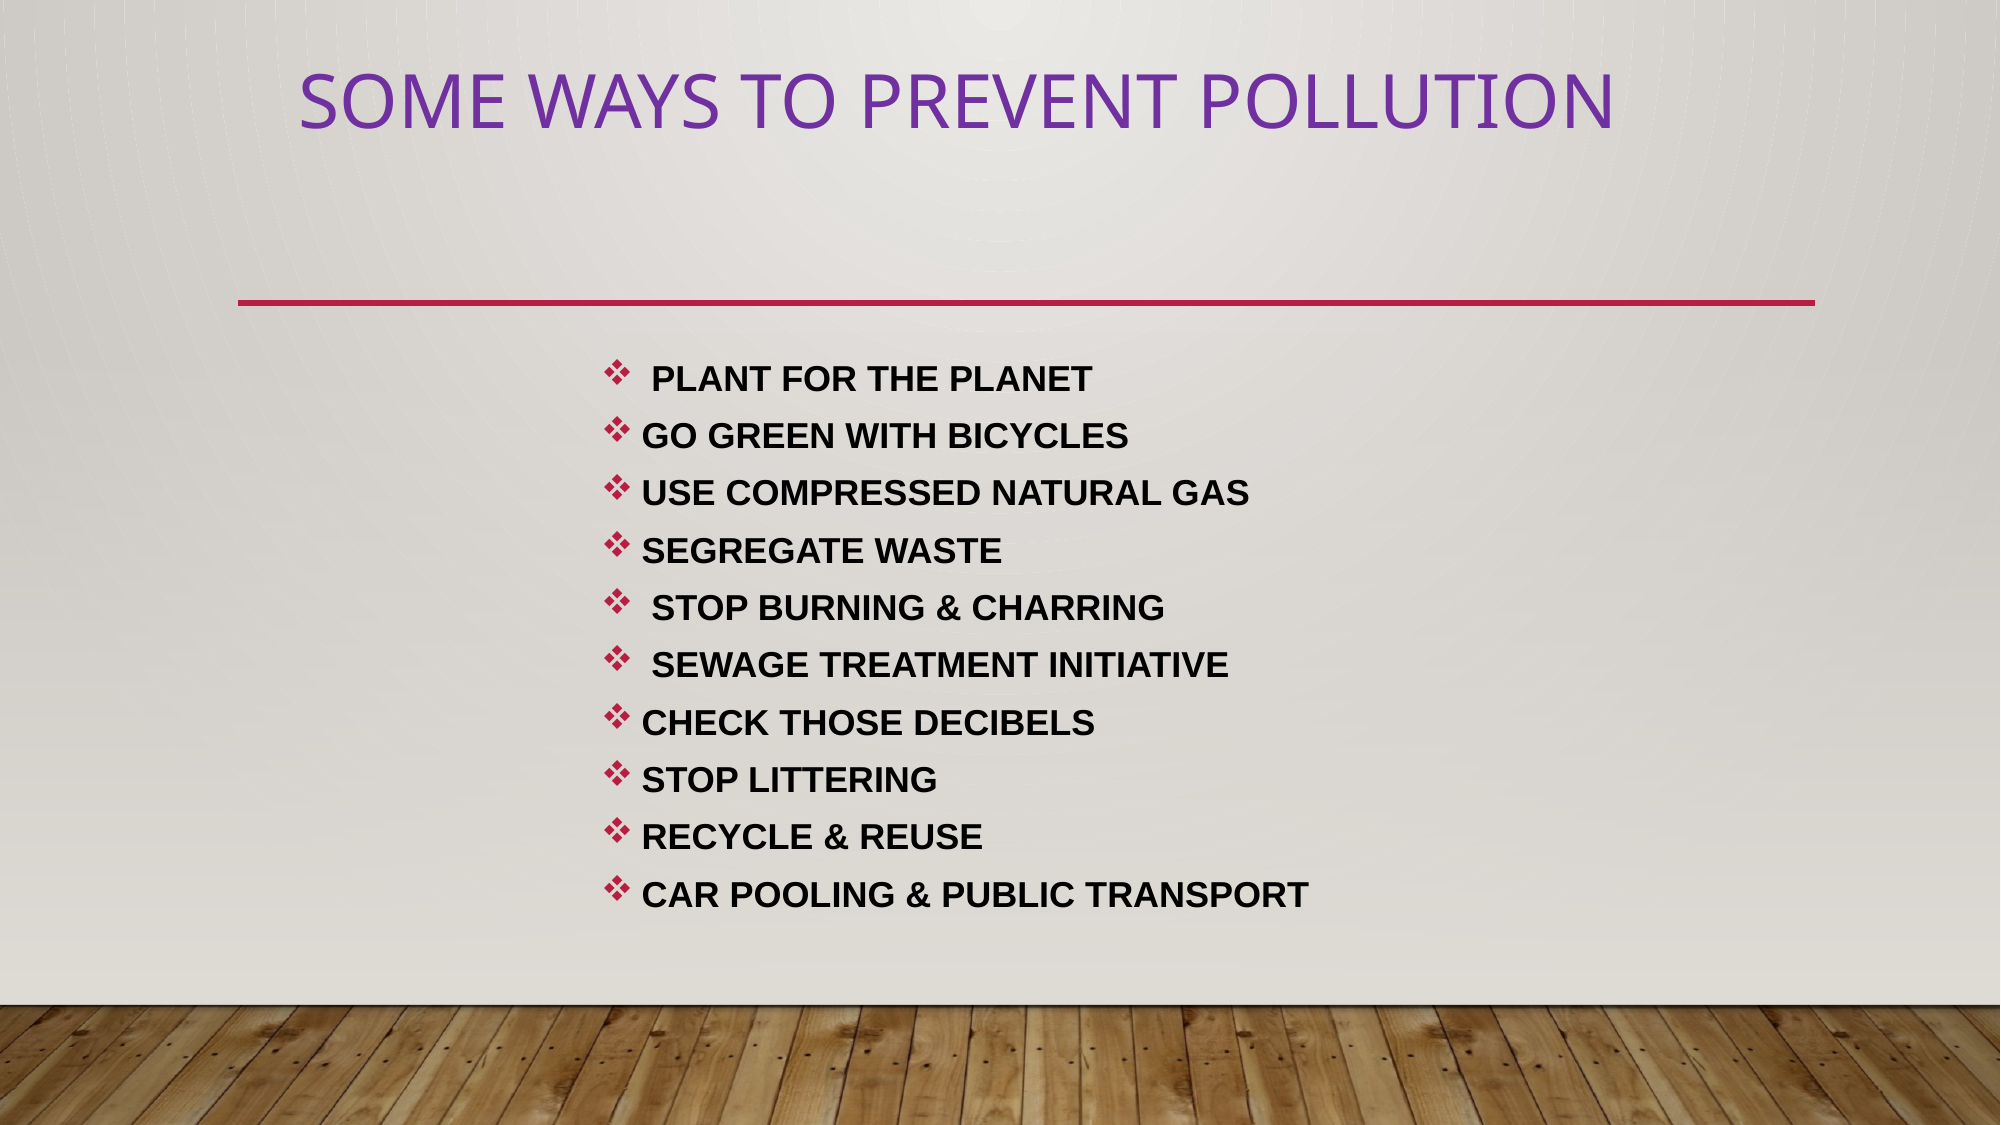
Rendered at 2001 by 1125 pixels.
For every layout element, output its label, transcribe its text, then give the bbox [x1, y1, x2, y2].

title Some ways to prevent pollution [170, 56, 1746, 229]
picture [0, 1005, 2000, 1125]
list PLANT FOR THE PLANET GO GREEN WITH BICYCLES USE COMPRESSED NATURAL GAS SEGREGATE WASTE STOP BURNING & CHARRING SEWAGE TREATMENT INITIATIVE CHECK THOSE DECIBELS STOP LITTERING RECYCLE & REUSE CAR POOLING & PUBLIC TRANSPORT [586, 338, 1414, 964]
